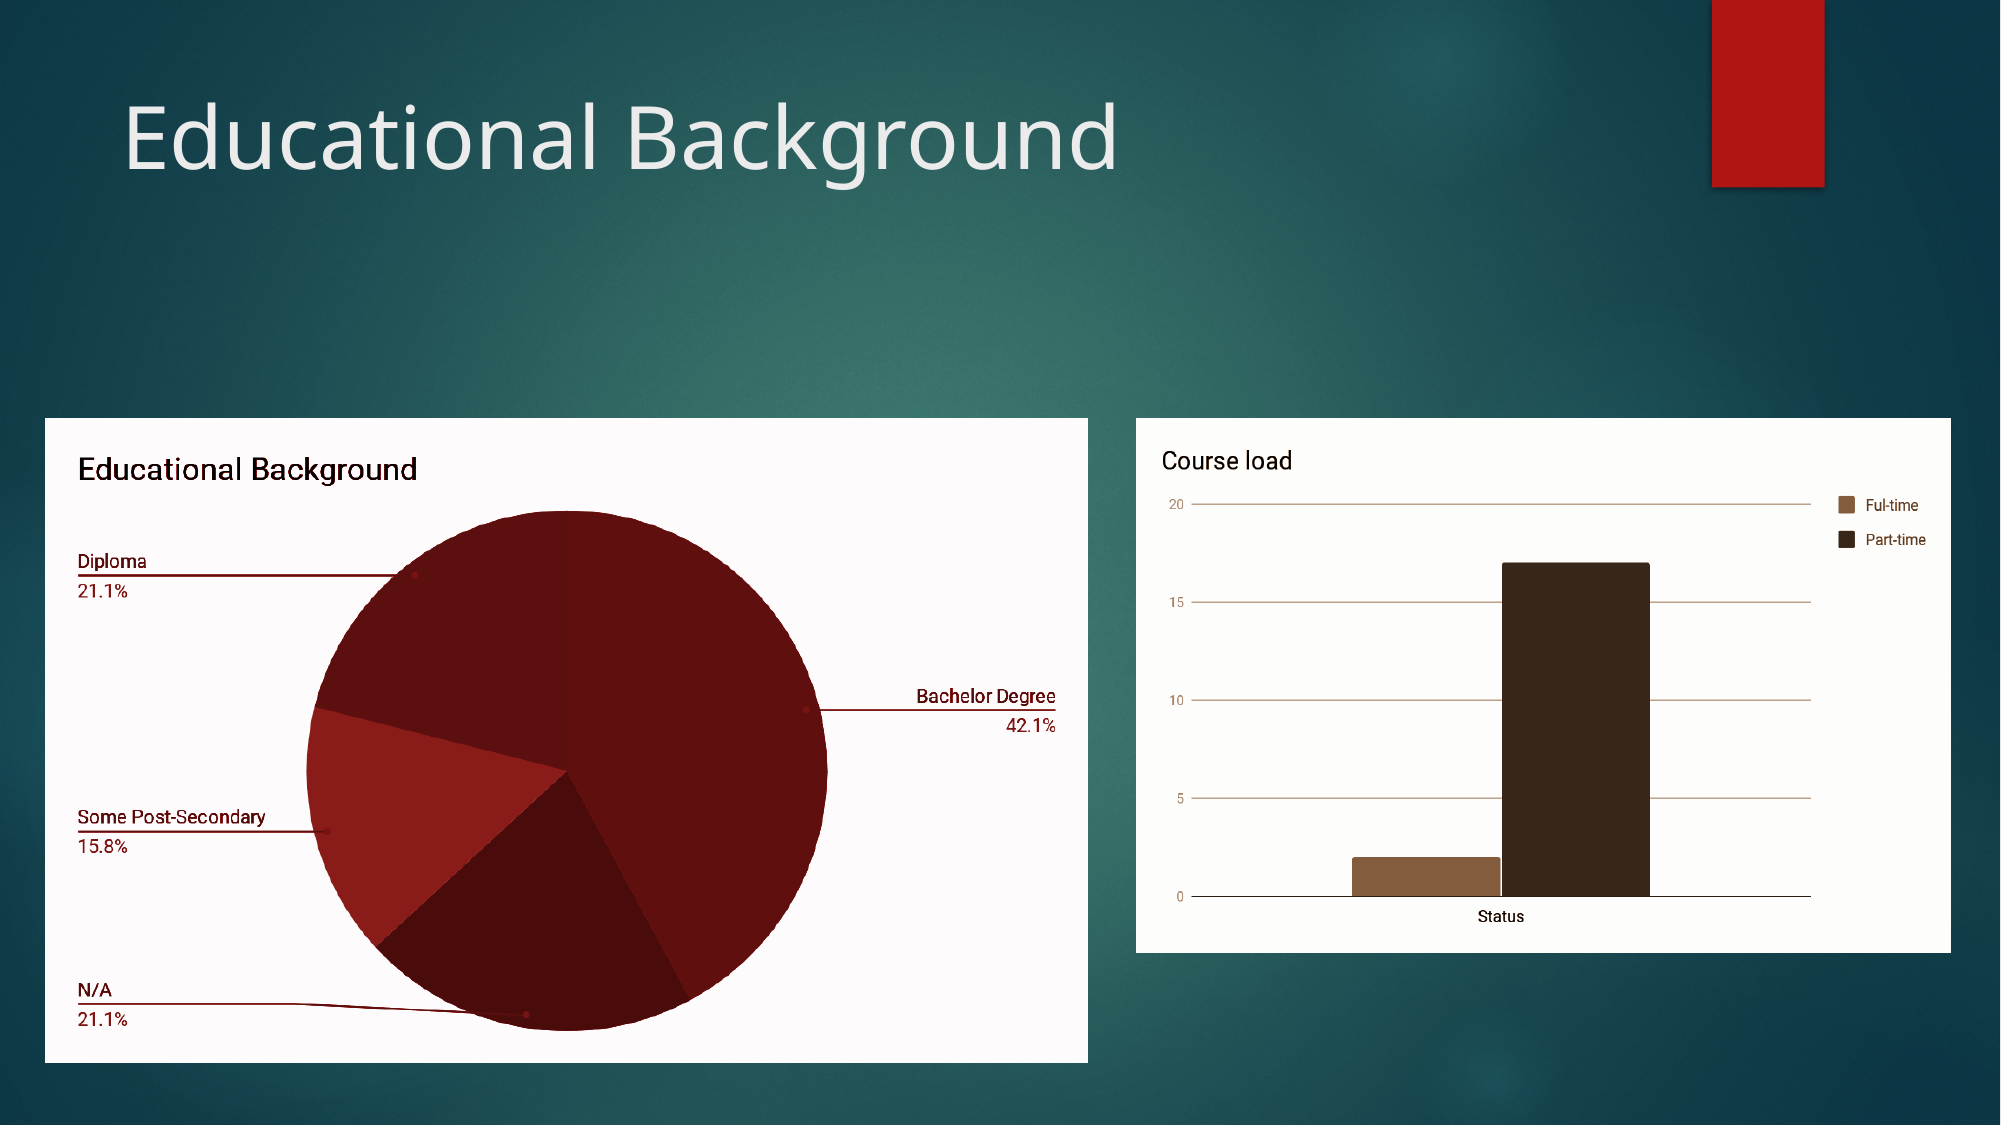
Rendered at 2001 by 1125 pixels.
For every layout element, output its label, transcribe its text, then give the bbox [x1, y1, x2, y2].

picture [0, 0, 2001, 1125]
title Educational Background [106, 74, 1649, 304]
